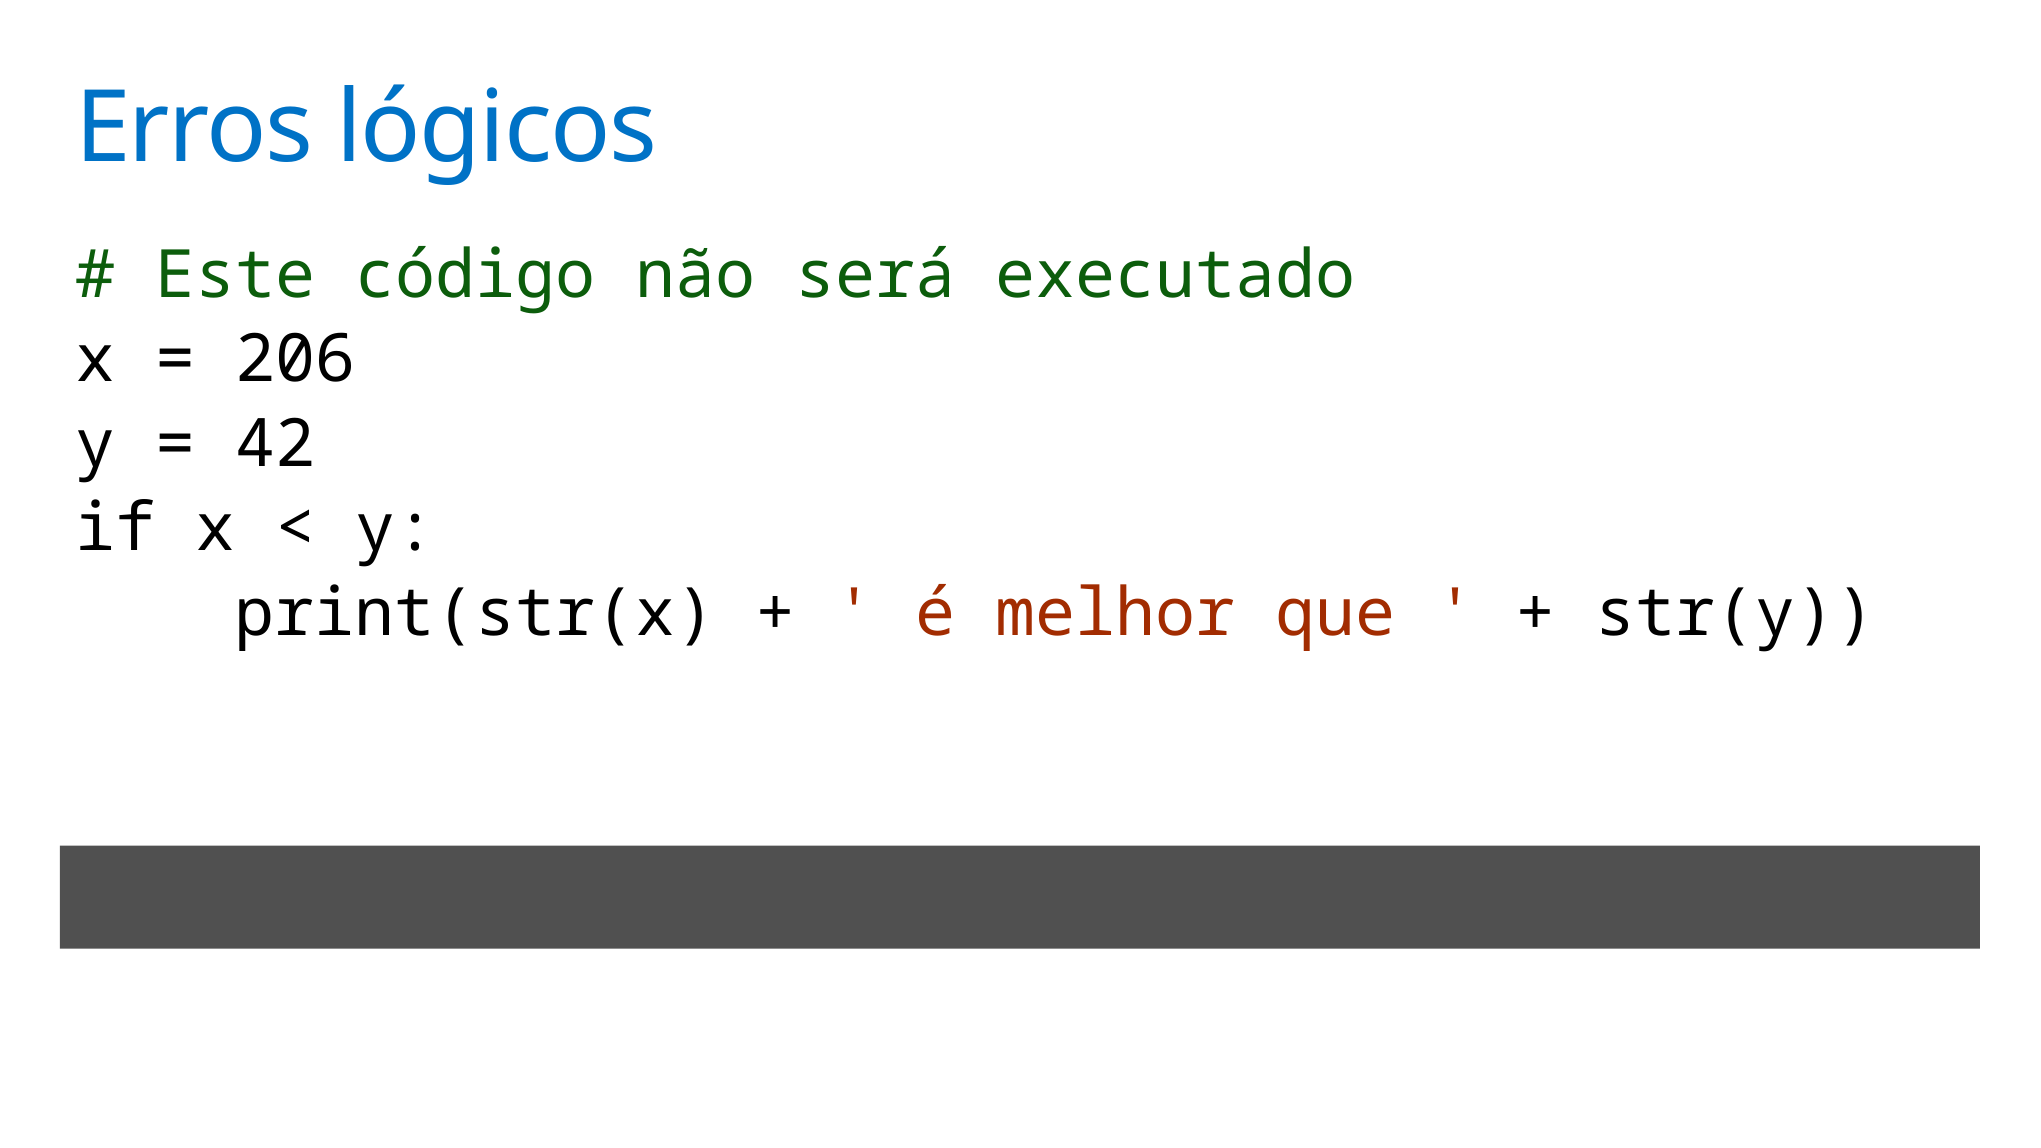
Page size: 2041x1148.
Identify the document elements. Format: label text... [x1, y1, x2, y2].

text_box [59, 845, 1980, 949]
list # Este código não será executado x = 206 y = 42 if x < y: print(str(x) + ' é melhor que ' + str(y)) [60, 225, 1980, 670]
title Erros lógicos [60, 60, 1980, 210]
